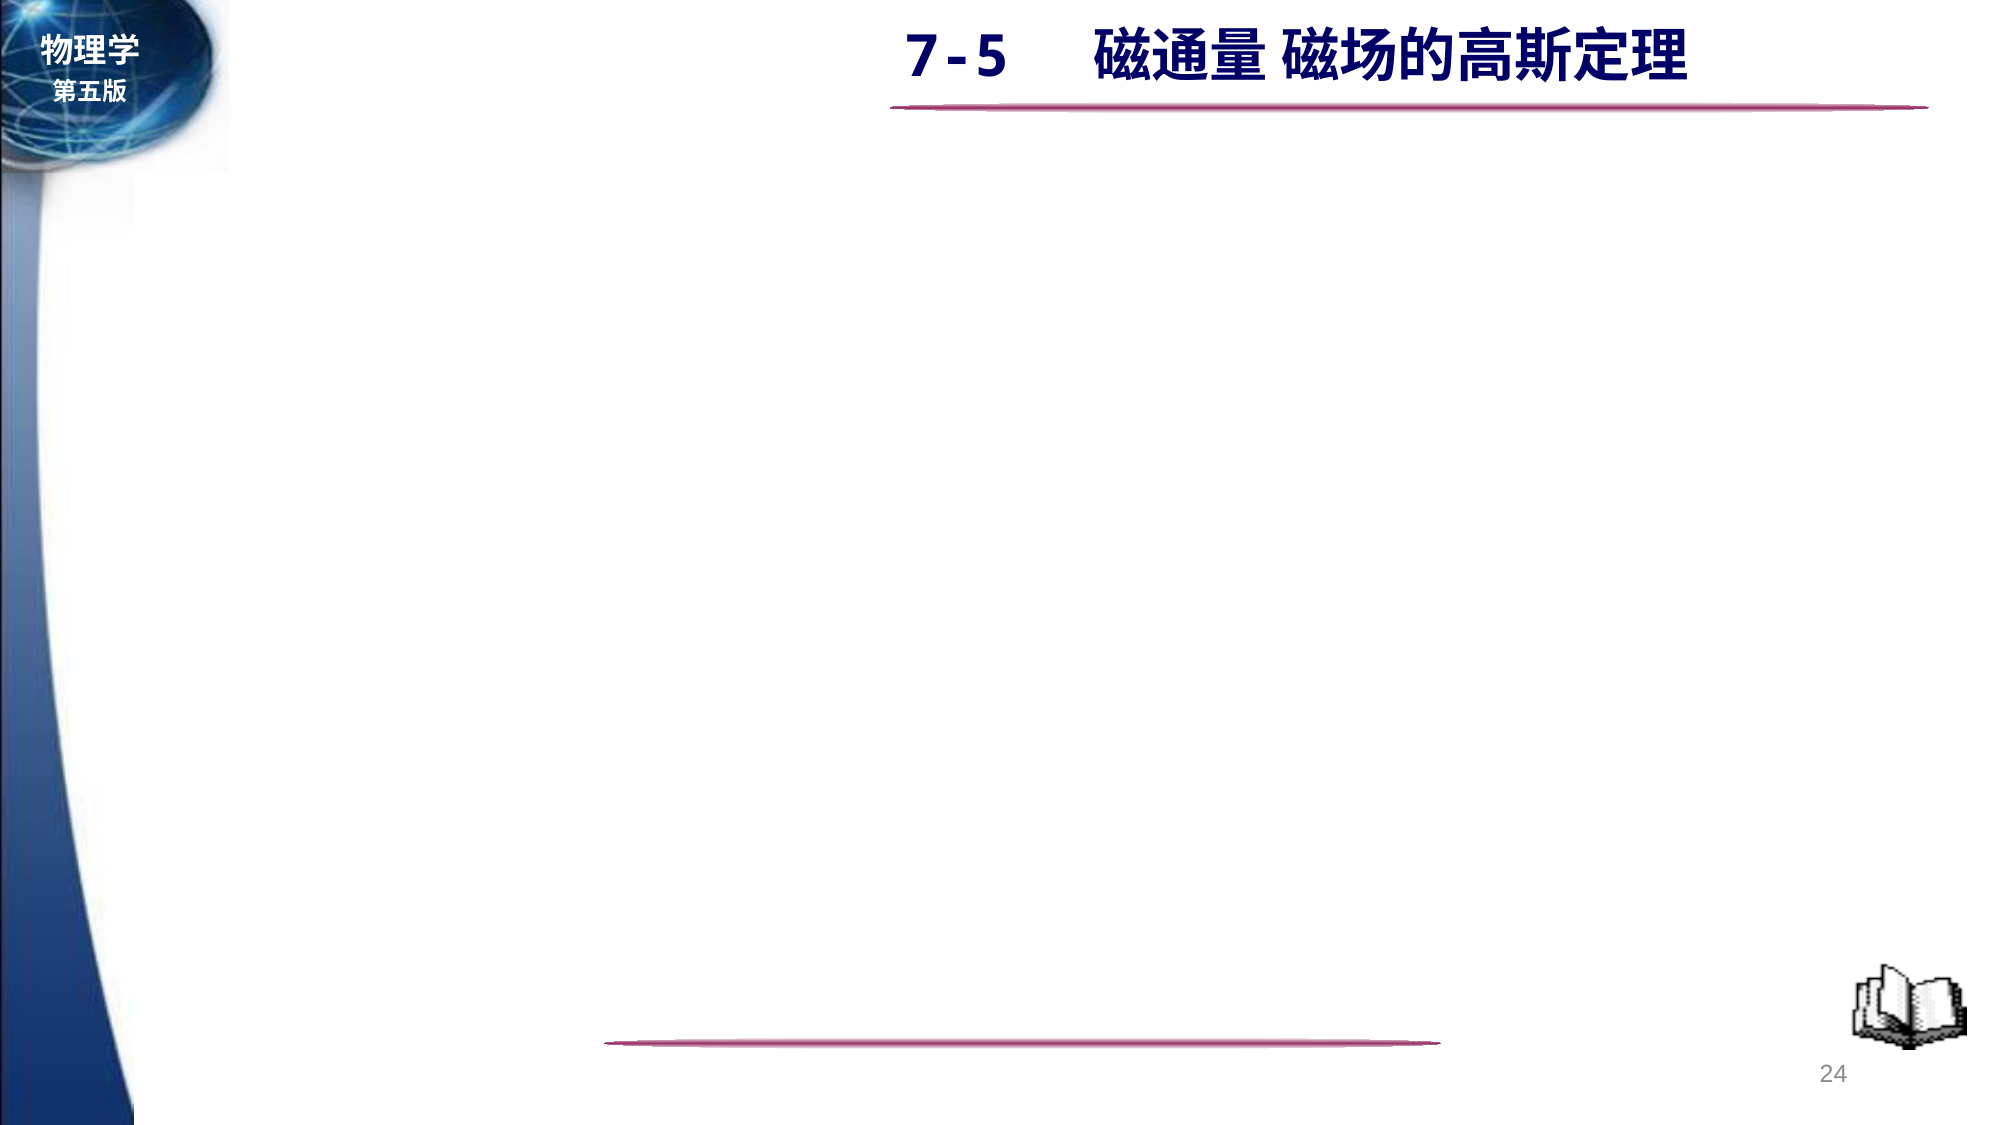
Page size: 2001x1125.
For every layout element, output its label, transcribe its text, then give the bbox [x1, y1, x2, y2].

slide_number 24 [1412, 1042, 1863, 1103]
picture [0, 0, 229, 1125]
picture [1850, 962, 1967, 1050]
